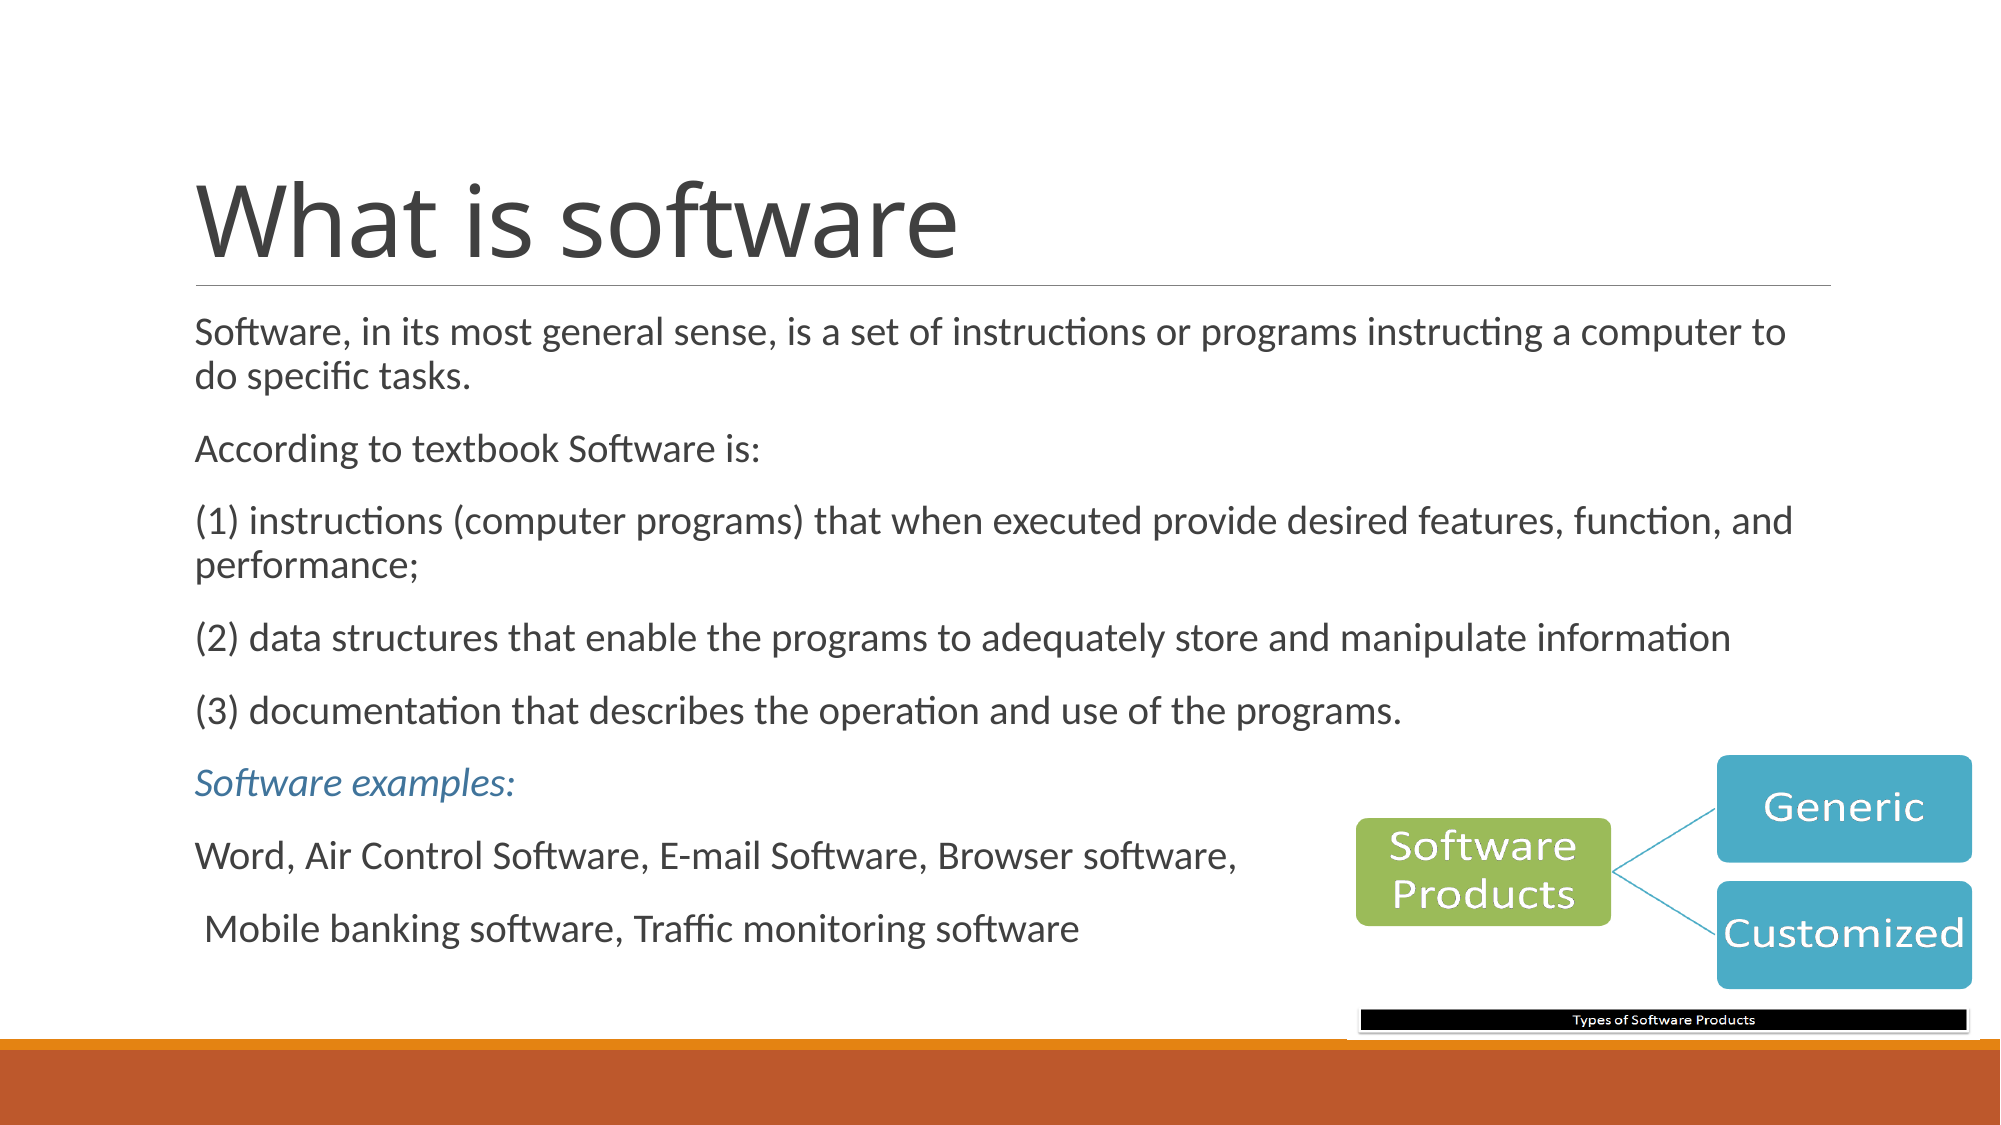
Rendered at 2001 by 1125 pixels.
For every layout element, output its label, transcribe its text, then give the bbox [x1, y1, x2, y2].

list Software, in its most general sense, is a set of instructions or programs instructing a computer to do specific tasks. According to textbook Software is: (1) instructions (computer programs) that when executed provide desired features, function, and performance; (2) data structures that enable the programs to adequately store and manipulate information (3) documentation that describes the operation and use of the programs. Software examples: Word, Air Control Software, E-mail Software, Browser software, Mobile banking software, Traffic monitoring software [180, 302, 1830, 963]
title What is software [180, 47, 1830, 285]
picture [1346, 744, 1980, 1041]
